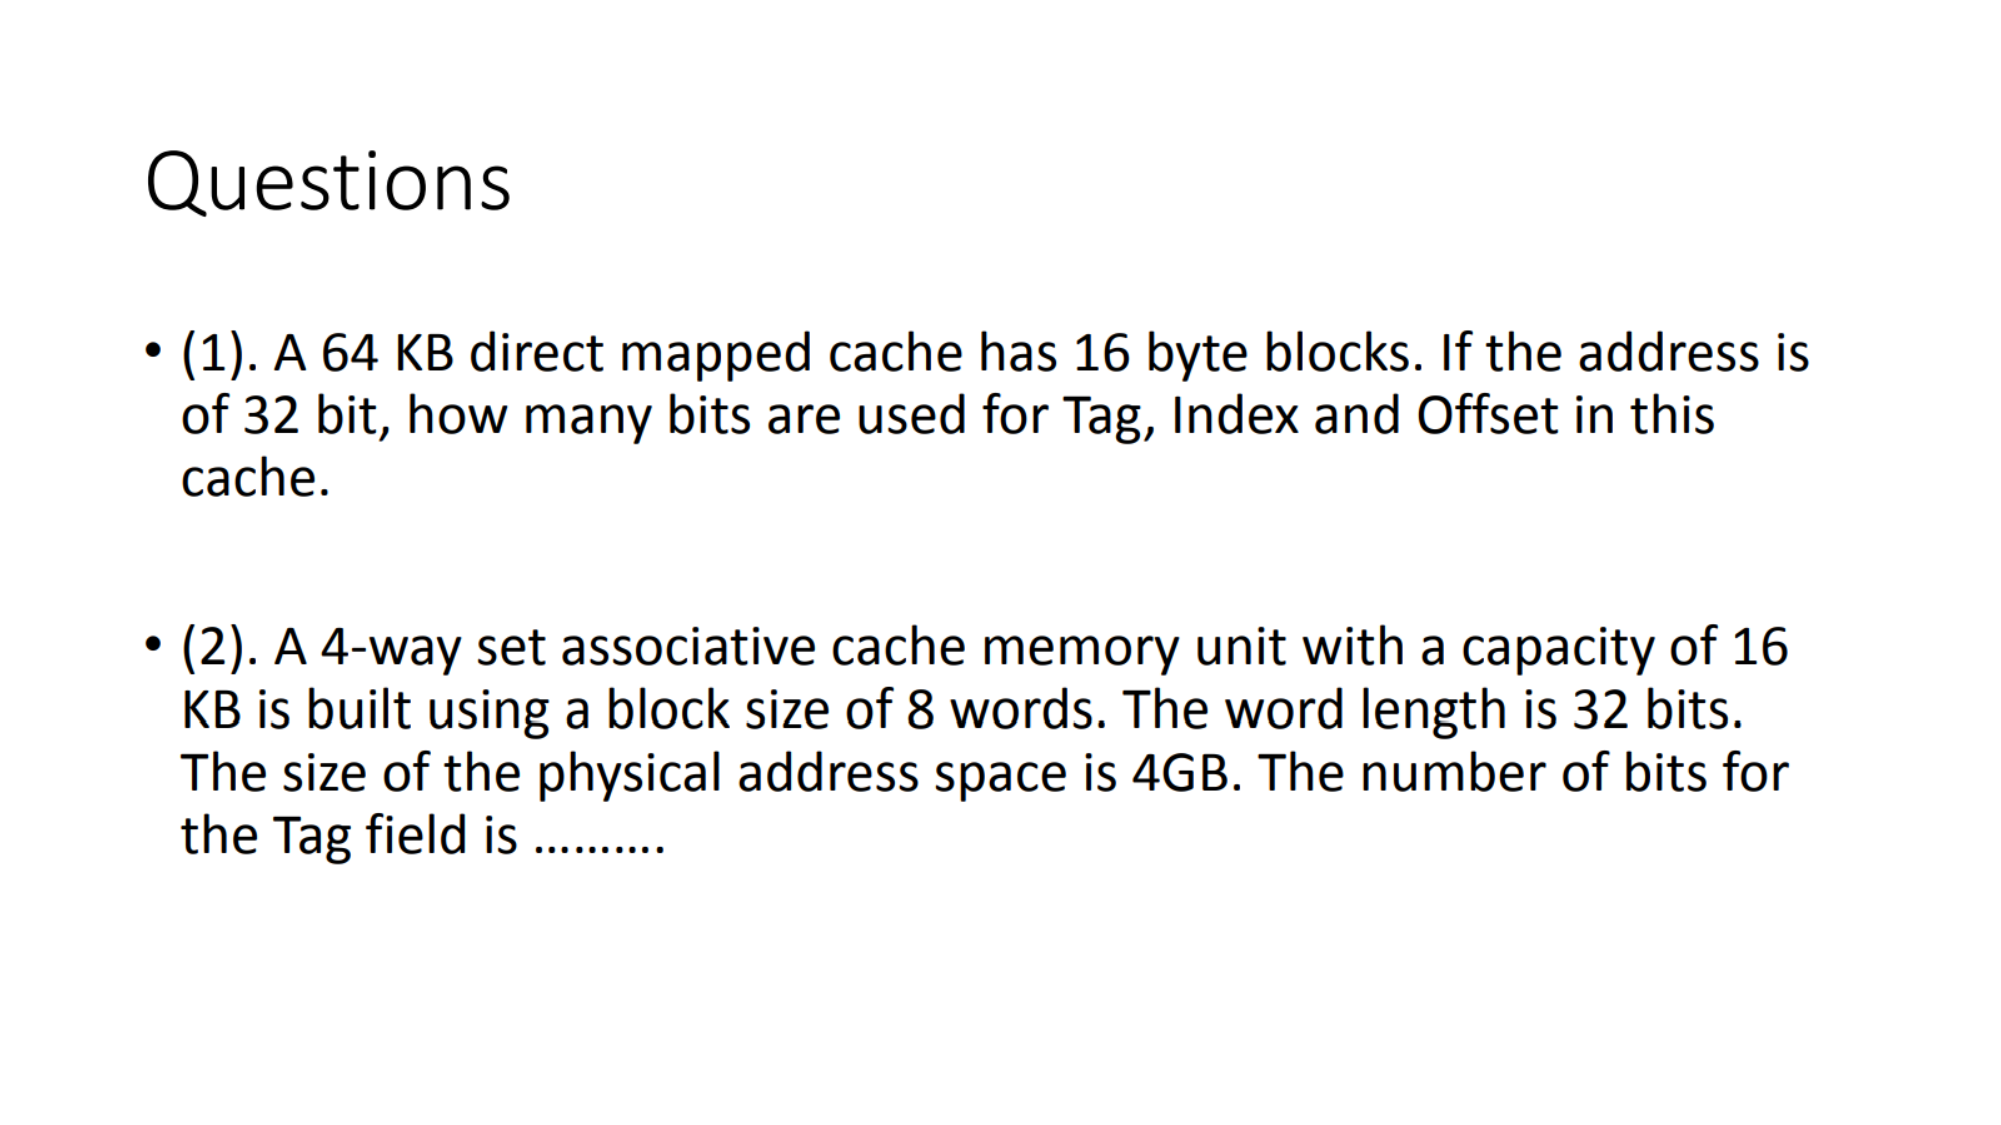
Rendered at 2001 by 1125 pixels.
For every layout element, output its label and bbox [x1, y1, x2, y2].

picture [52, 92, 1948, 1032]
